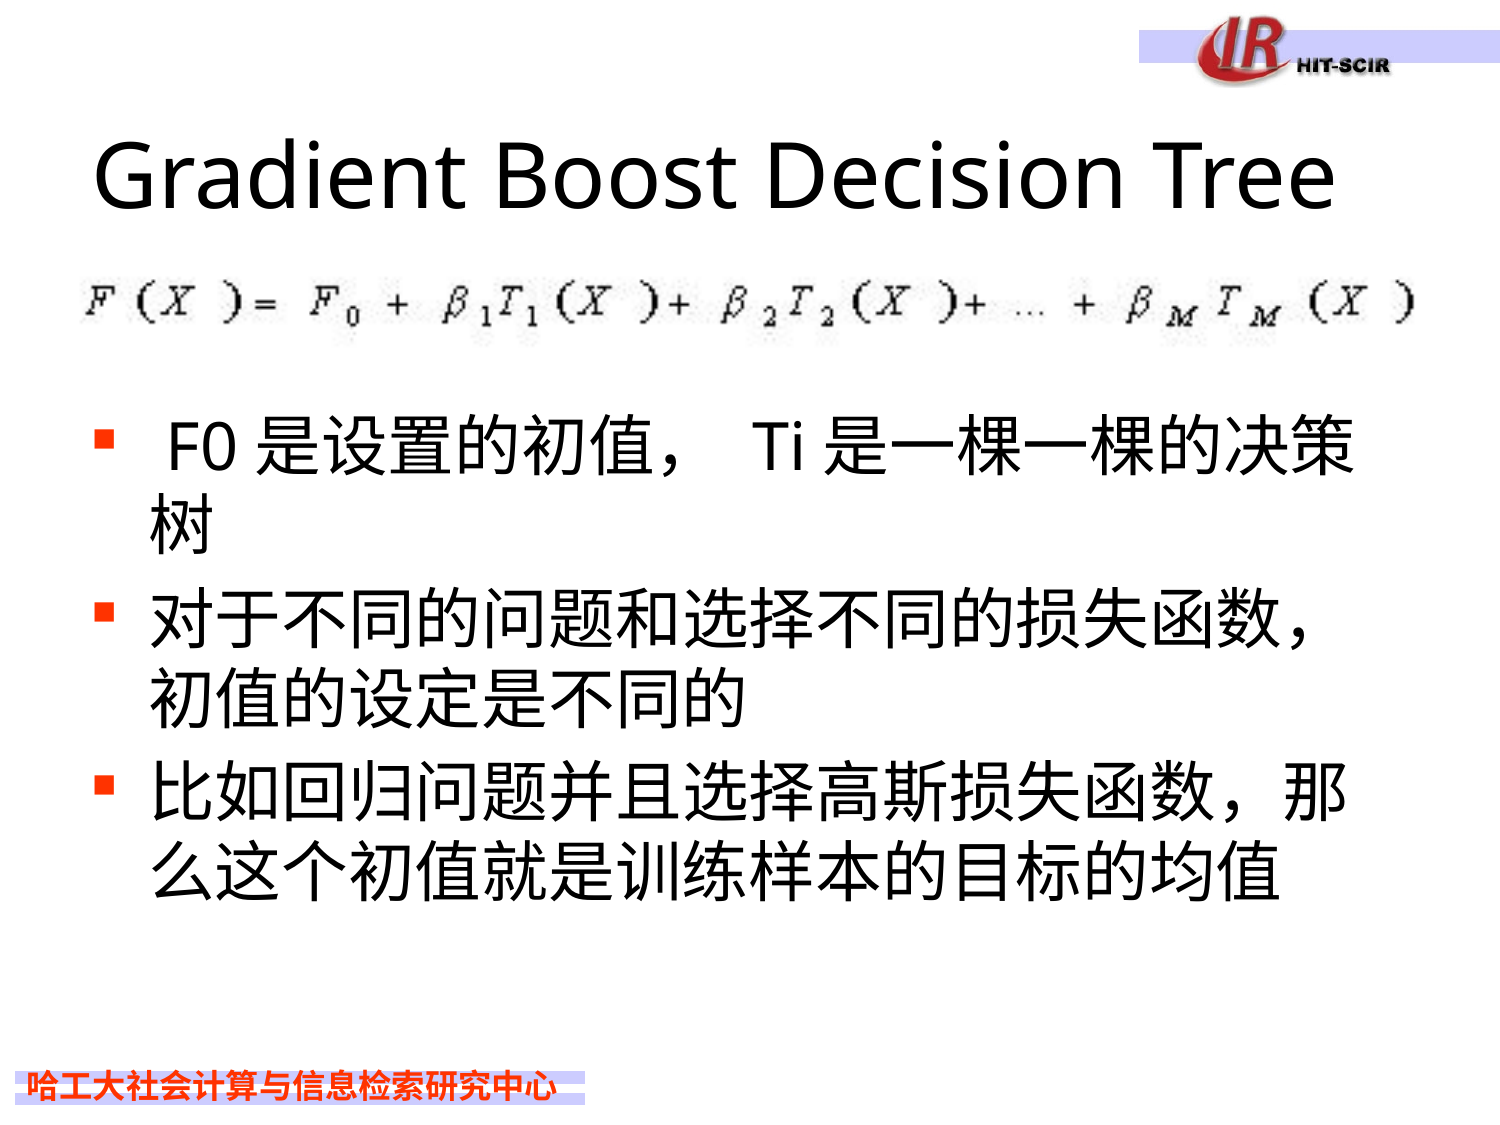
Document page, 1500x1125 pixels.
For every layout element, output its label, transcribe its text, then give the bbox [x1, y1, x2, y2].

title Gradient Boost Decision Tree [76, 78, 1427, 253]
picture [1139, 4, 1500, 88]
list F0是设置的初值， Ti是一棵一棵的决策树 对于不同的问题和选择不同的损失函数，初值的设定是不同的 比如回归问题并且选择高斯损失函数，那么这个初值就是训练样本的目标的均值 [76, 366, 1427, 1045]
picture [58, 255, 1443, 359]
picture [0, 1054, 615, 1125]
